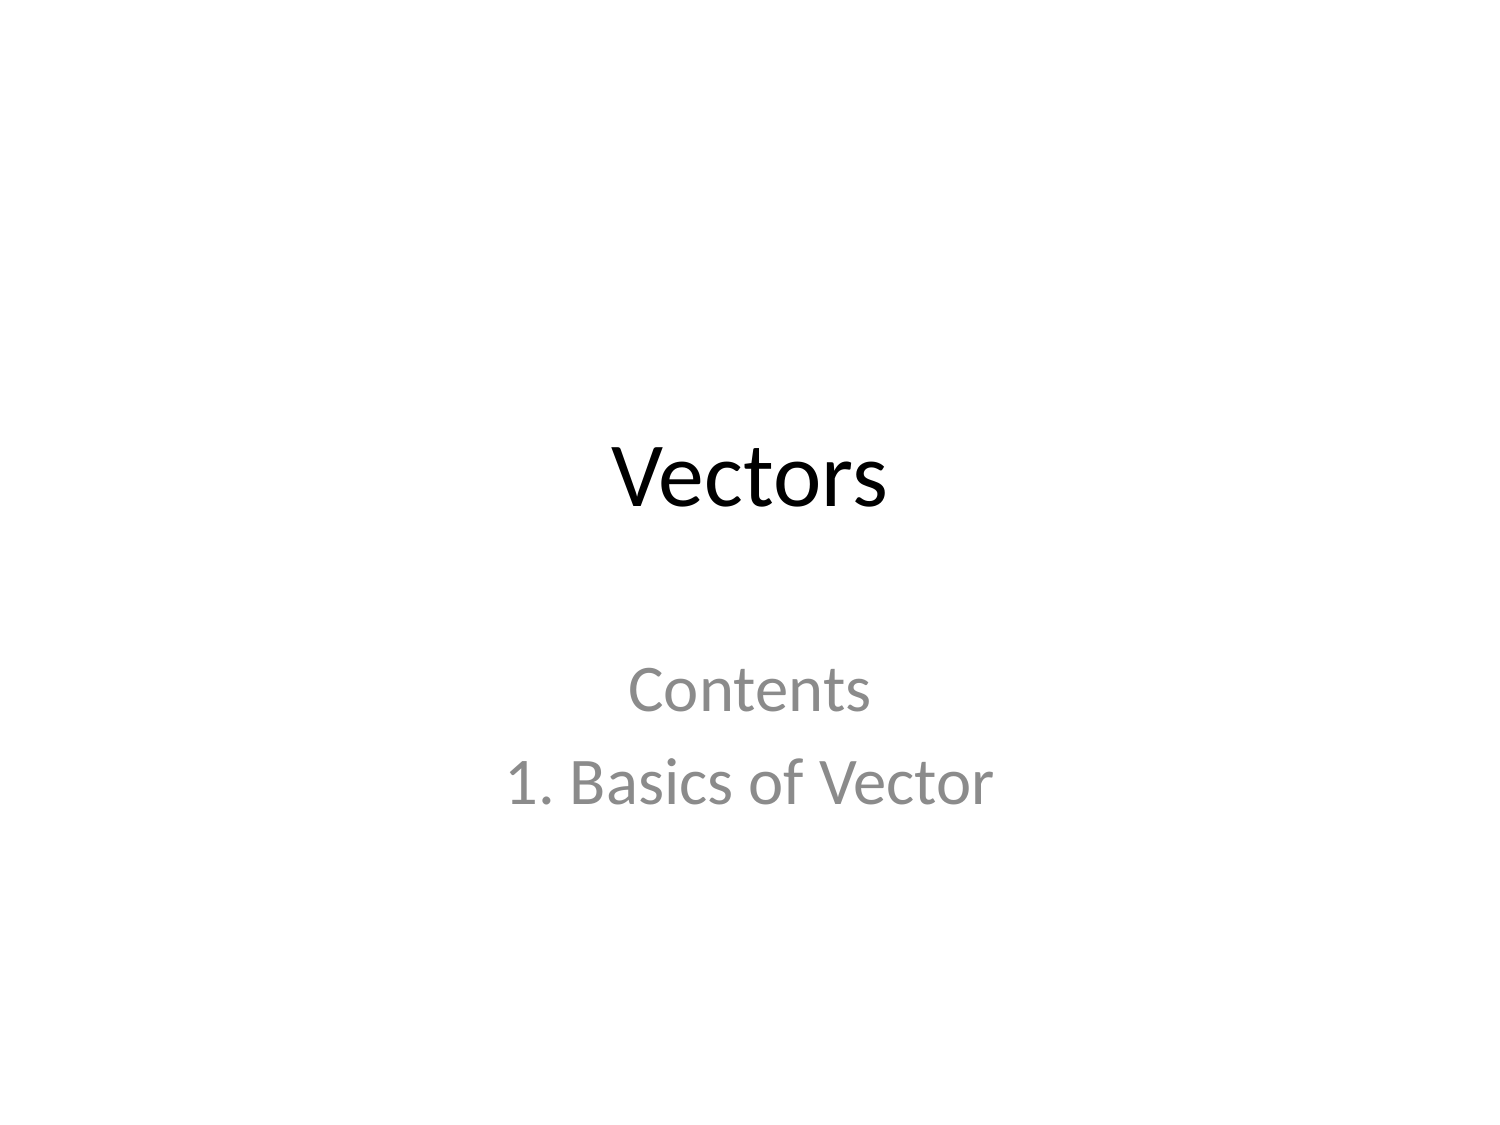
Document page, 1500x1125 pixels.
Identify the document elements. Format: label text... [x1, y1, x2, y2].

subtitle Contents 1. Basics of Vector [225, 637, 1275, 925]
title Vectors [112, 349, 1388, 591]
